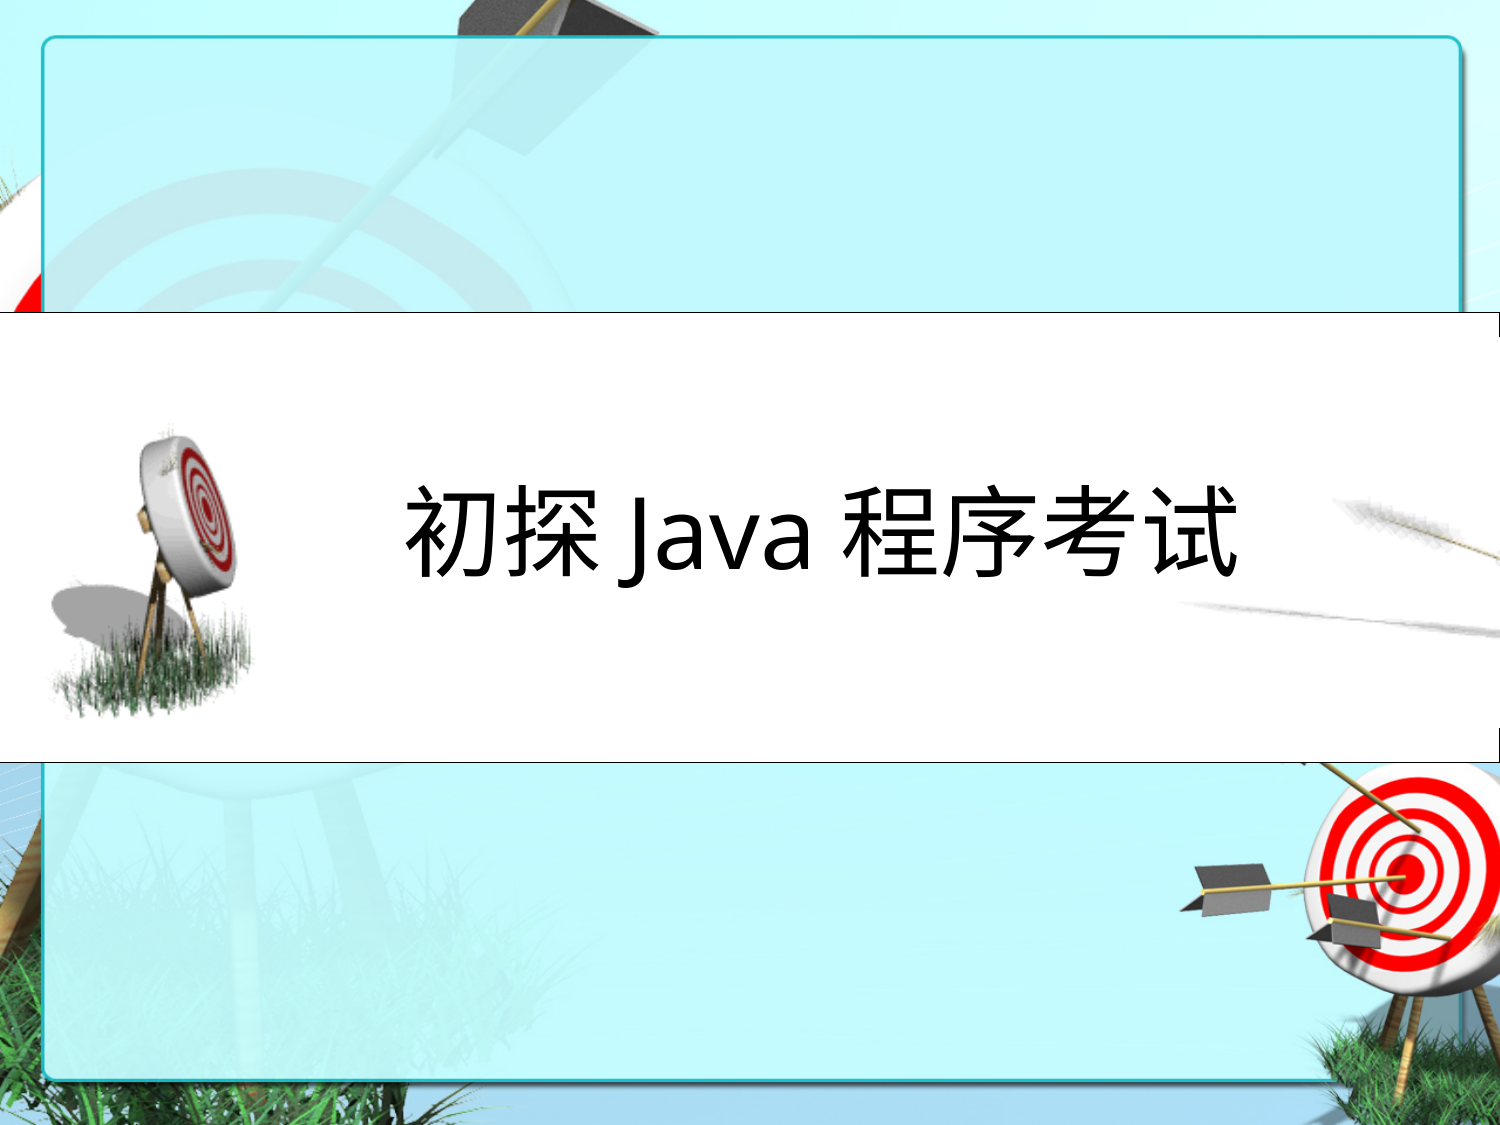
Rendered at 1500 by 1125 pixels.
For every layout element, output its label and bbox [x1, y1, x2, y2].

picture [37, 337, 1500, 728]
picture [0, 0, 1500, 312]
picture [0, 763, 1500, 1125]
text_box [0, 312, 1500, 763]
